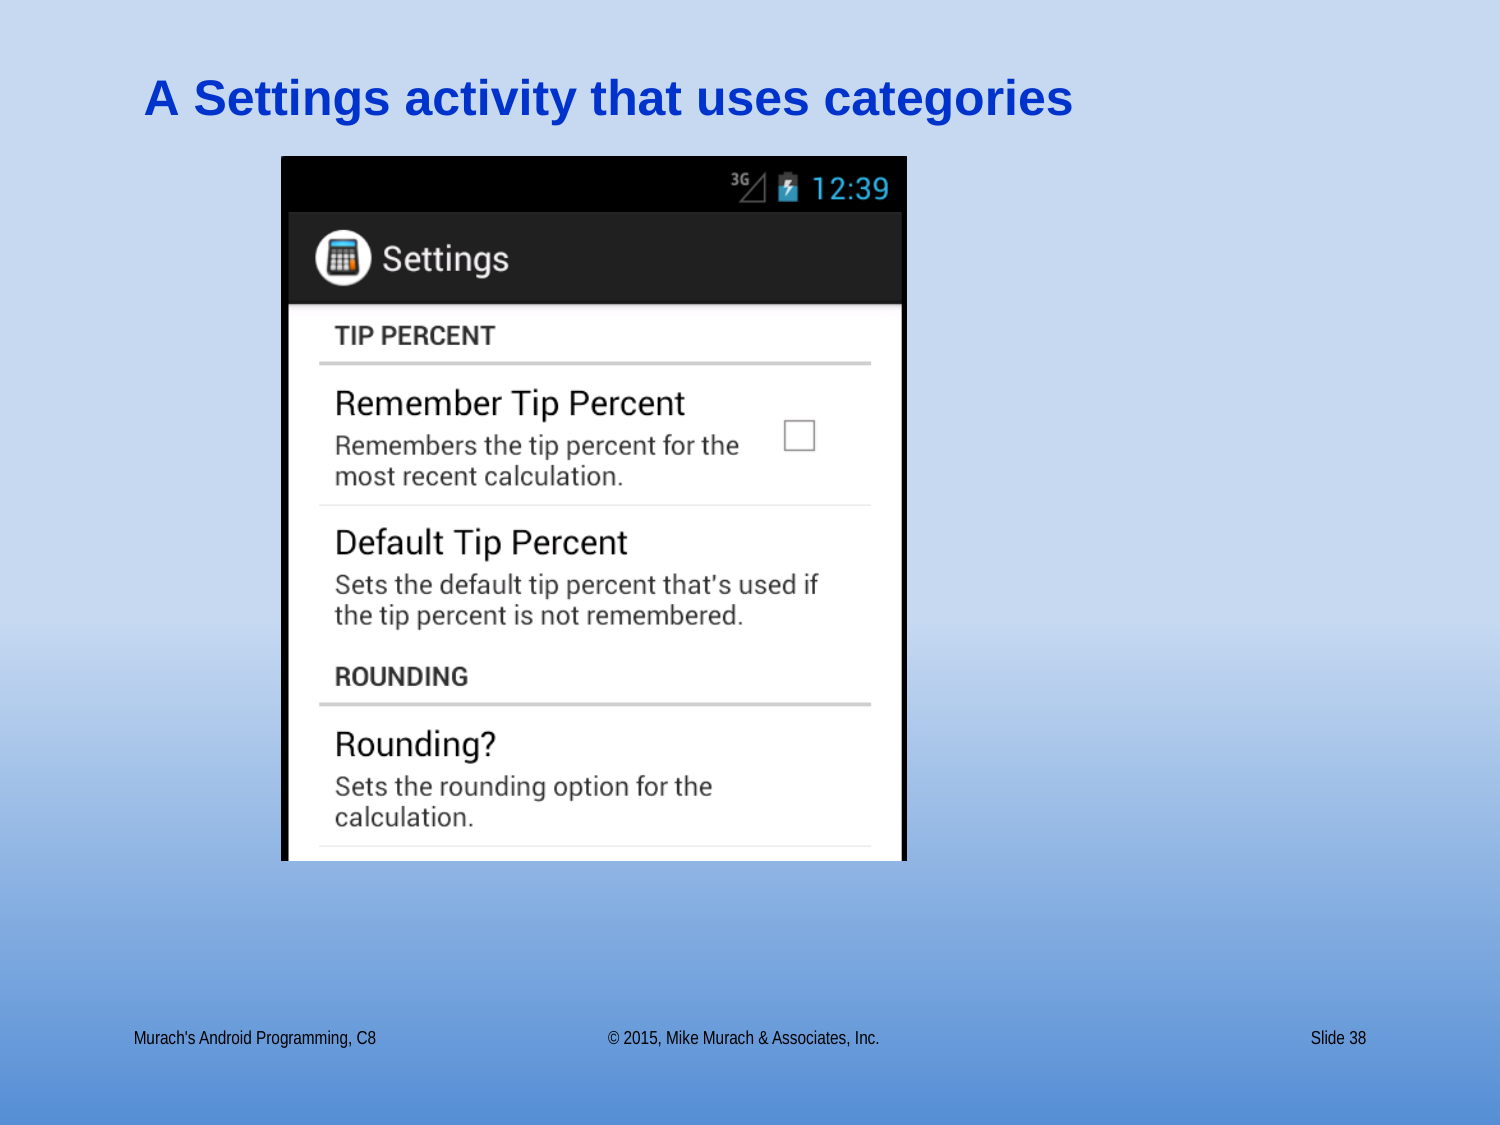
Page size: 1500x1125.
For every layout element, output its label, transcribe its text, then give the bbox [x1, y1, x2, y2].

text_box Murach's Android Programming, C8 [118, 981, 444, 1057]
picture [143, 68, 1287, 140]
picture [280, 155, 907, 861]
text_box © 2015, Mike Murach & Associates, Inc. [468, 981, 1019, 1057]
text_box Slide 38 [1068, 981, 1382, 1057]
